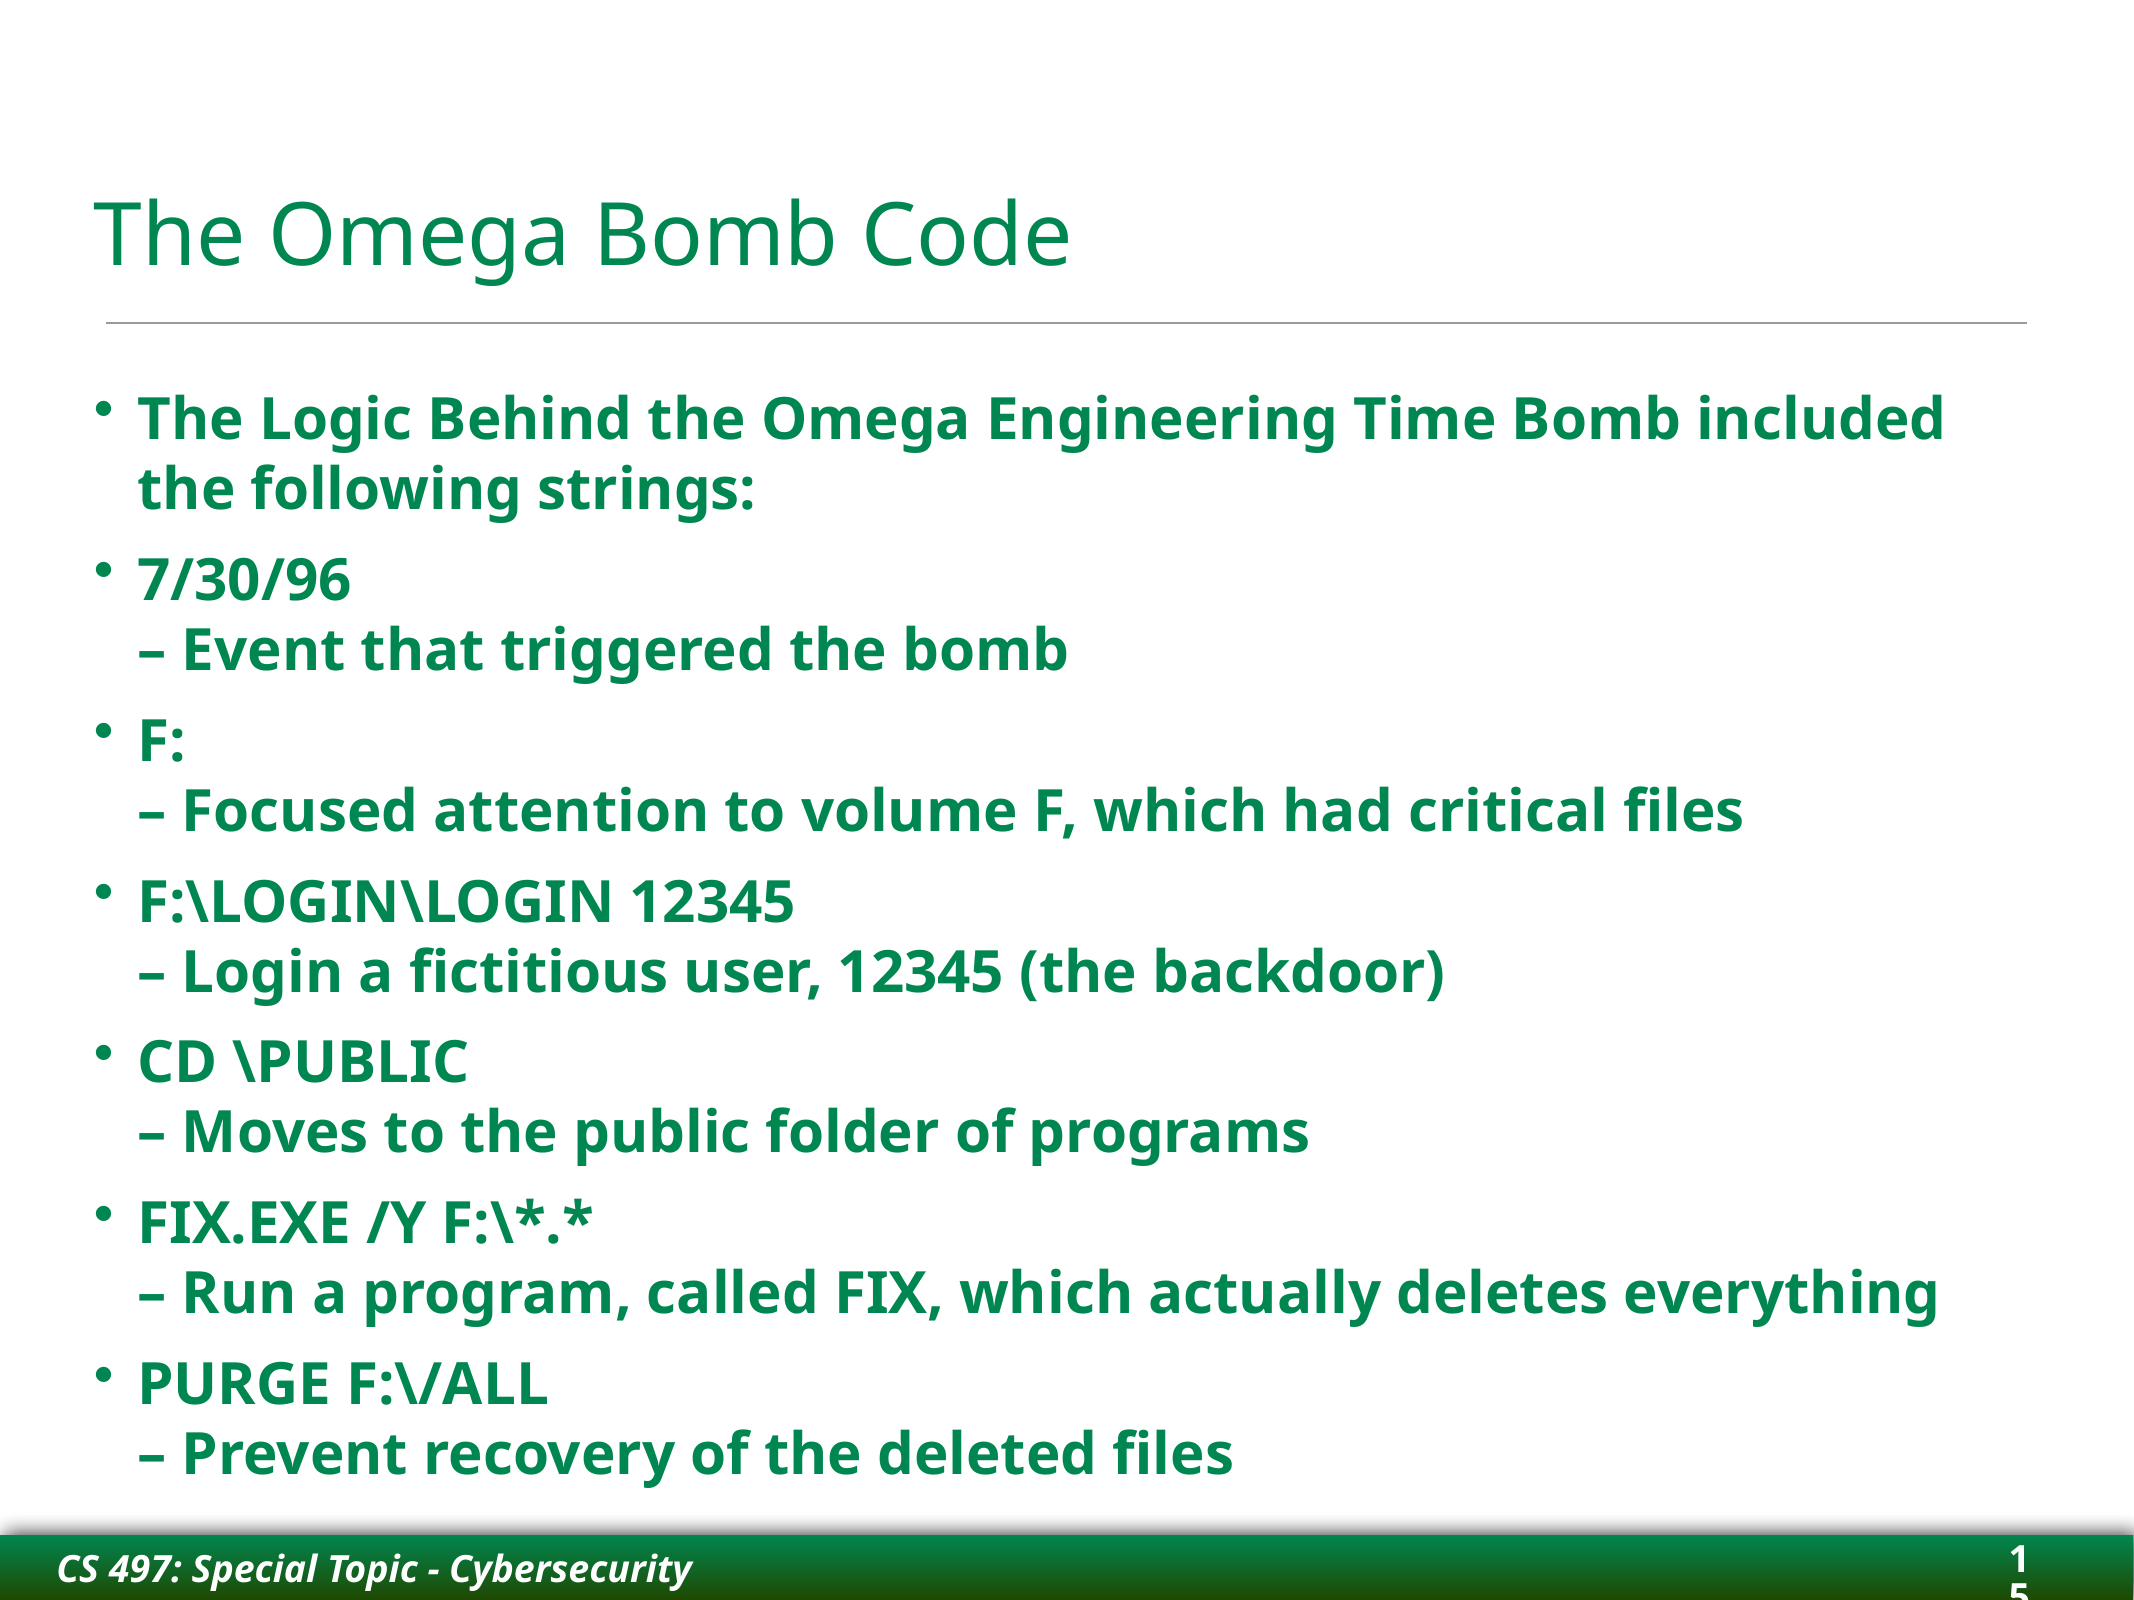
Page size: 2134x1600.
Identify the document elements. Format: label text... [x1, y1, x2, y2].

title The Omega Bomb Code [93, 53, 2041, 284]
slide_number 15 [2008, 1534, 2049, 1582]
list The Logic Behind the Omega Engineering Time Bomb included the following strings: 7/30/96 – Event that triggered the bomb F: – Focused attention to volume F, which had critical files F:\LOGIN\LOGIN 12345 – Login a fictitious user, 12345 (the backdoor) CD \PUBLIC – Moves to the public folder of programs FIX.EXE /Y F:\*.* – Run a program, called FIX, which actually deletes everything PURGE F:\/ALL – Prevent recovery of the deleted files [93, 380, 2041, 1459]
